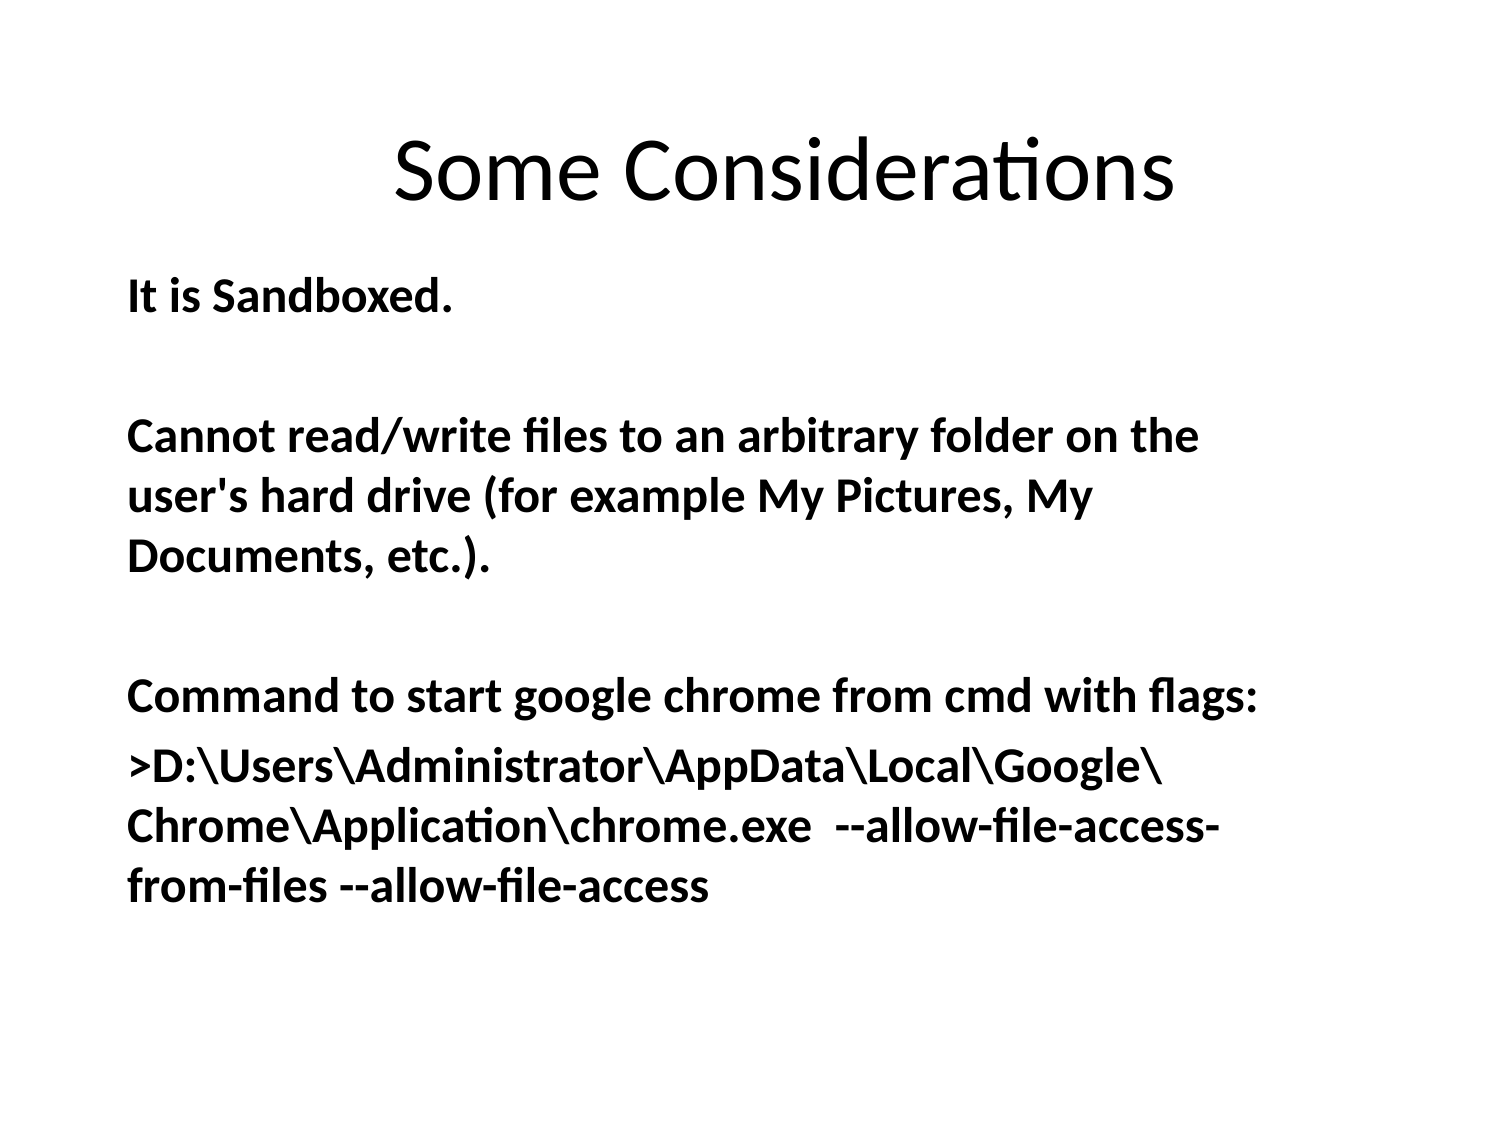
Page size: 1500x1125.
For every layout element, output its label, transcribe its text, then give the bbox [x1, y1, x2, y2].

subtitle It is Sandboxed. Cannot read/write files to an arbitrary folder on the user's hard drive (for example My Pictures, My Documents, etc.). Command to start google chrome from cmd with flags: >D:\Users\Administrator\AppData\Local\Google\Chrome\Application\chrome.exe --allow-file-access-from-files --allow-file-access [112, 255, 1275, 925]
title Some Considerations [147, 42, 1423, 284]
